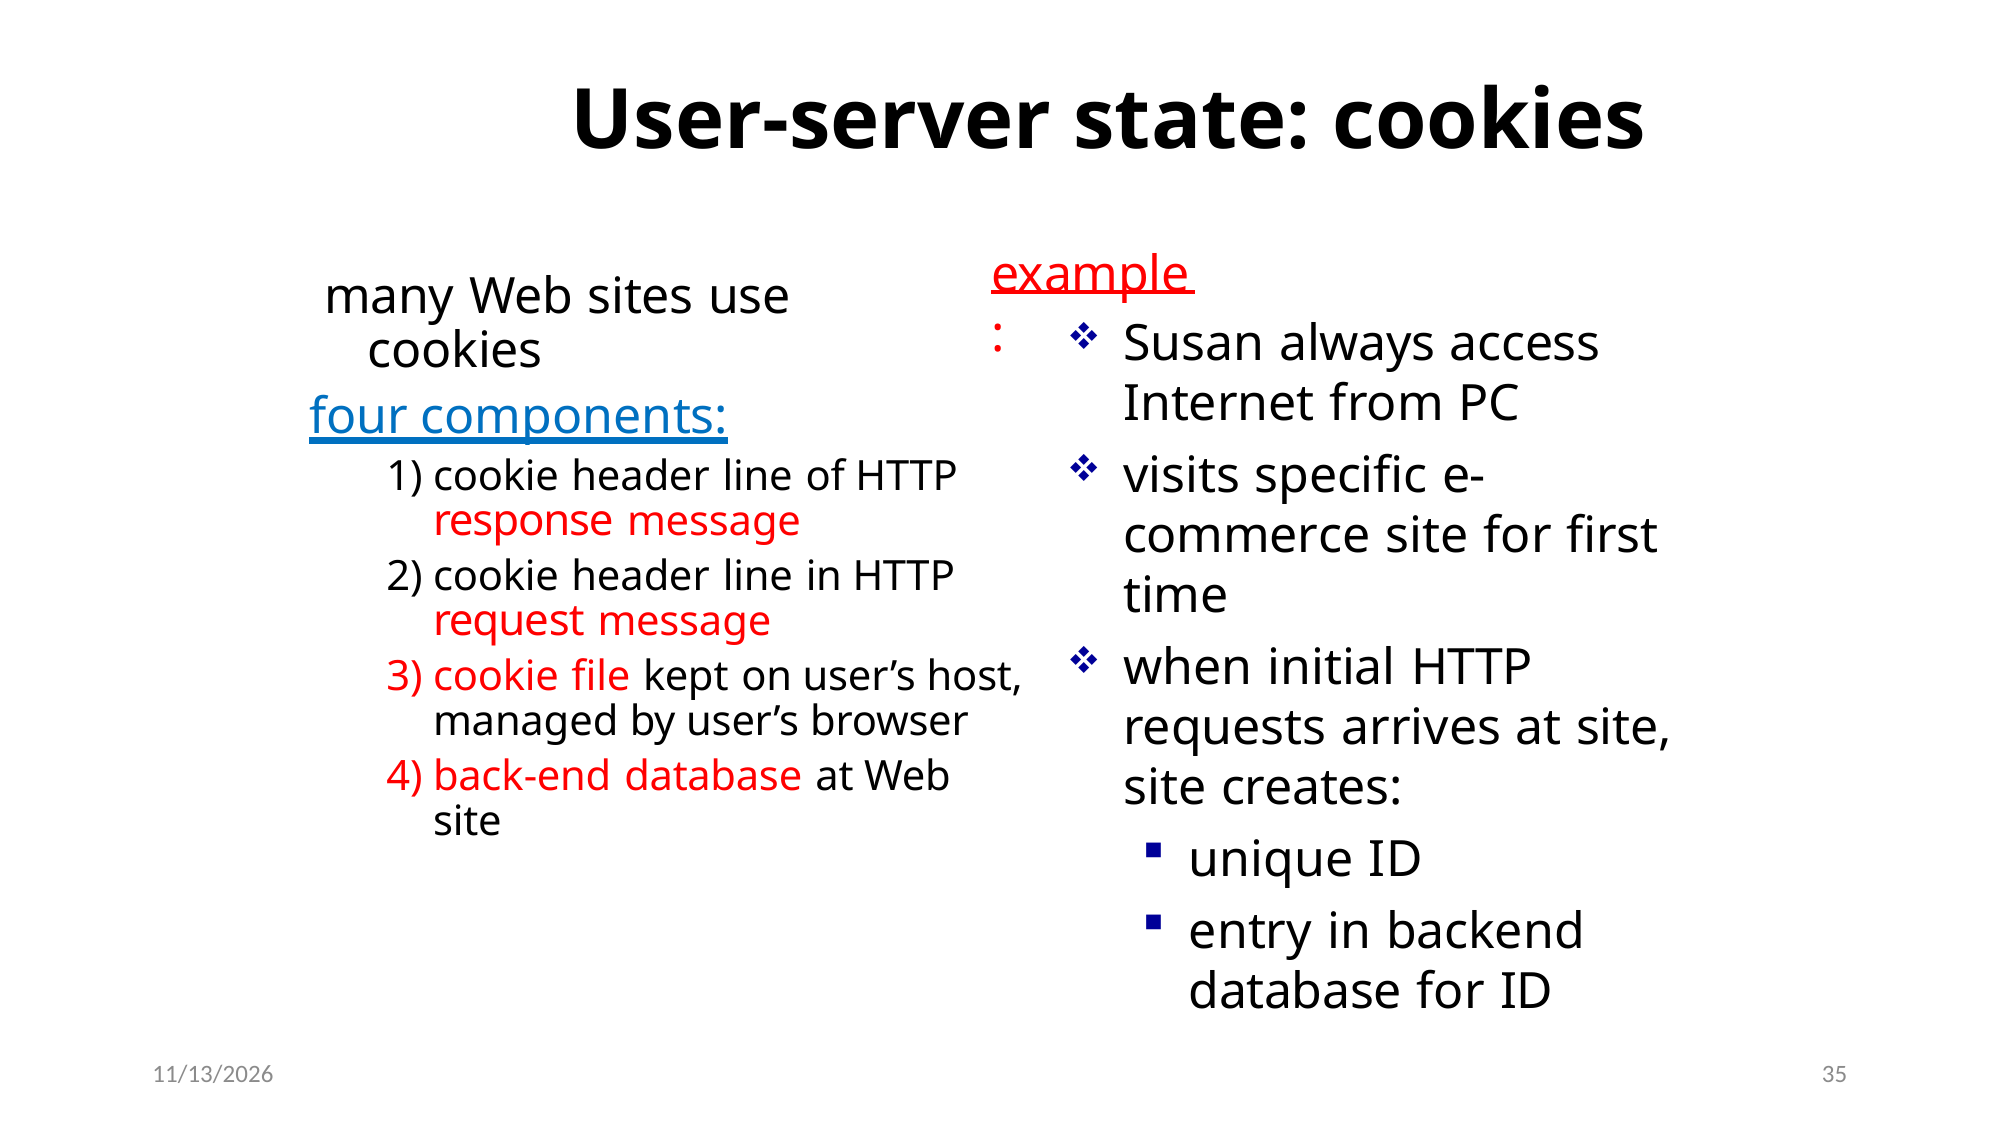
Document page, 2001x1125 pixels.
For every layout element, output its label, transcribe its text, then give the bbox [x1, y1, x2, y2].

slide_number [137, 1042, 588, 1103]
text_box many Web sites use cookies four components: cookie header line of HTTP response message cookie header line in HTTP request message cookie file kept on user’s host, managed by user’s browser back-end database at Web site [309, 269, 1052, 844]
slide_number 35 [1412, 1042, 1863, 1103]
title User-server state: cookies [568, 0, 1675, 210]
text_box example: [988, 241, 1198, 362]
text_box Susan always access Internet from PC visits specific e- commerce site for first time when initial HTTP requests arrives at site, site creates: unique ID entry in backend database for ID [1065, 310, 1713, 1019]
